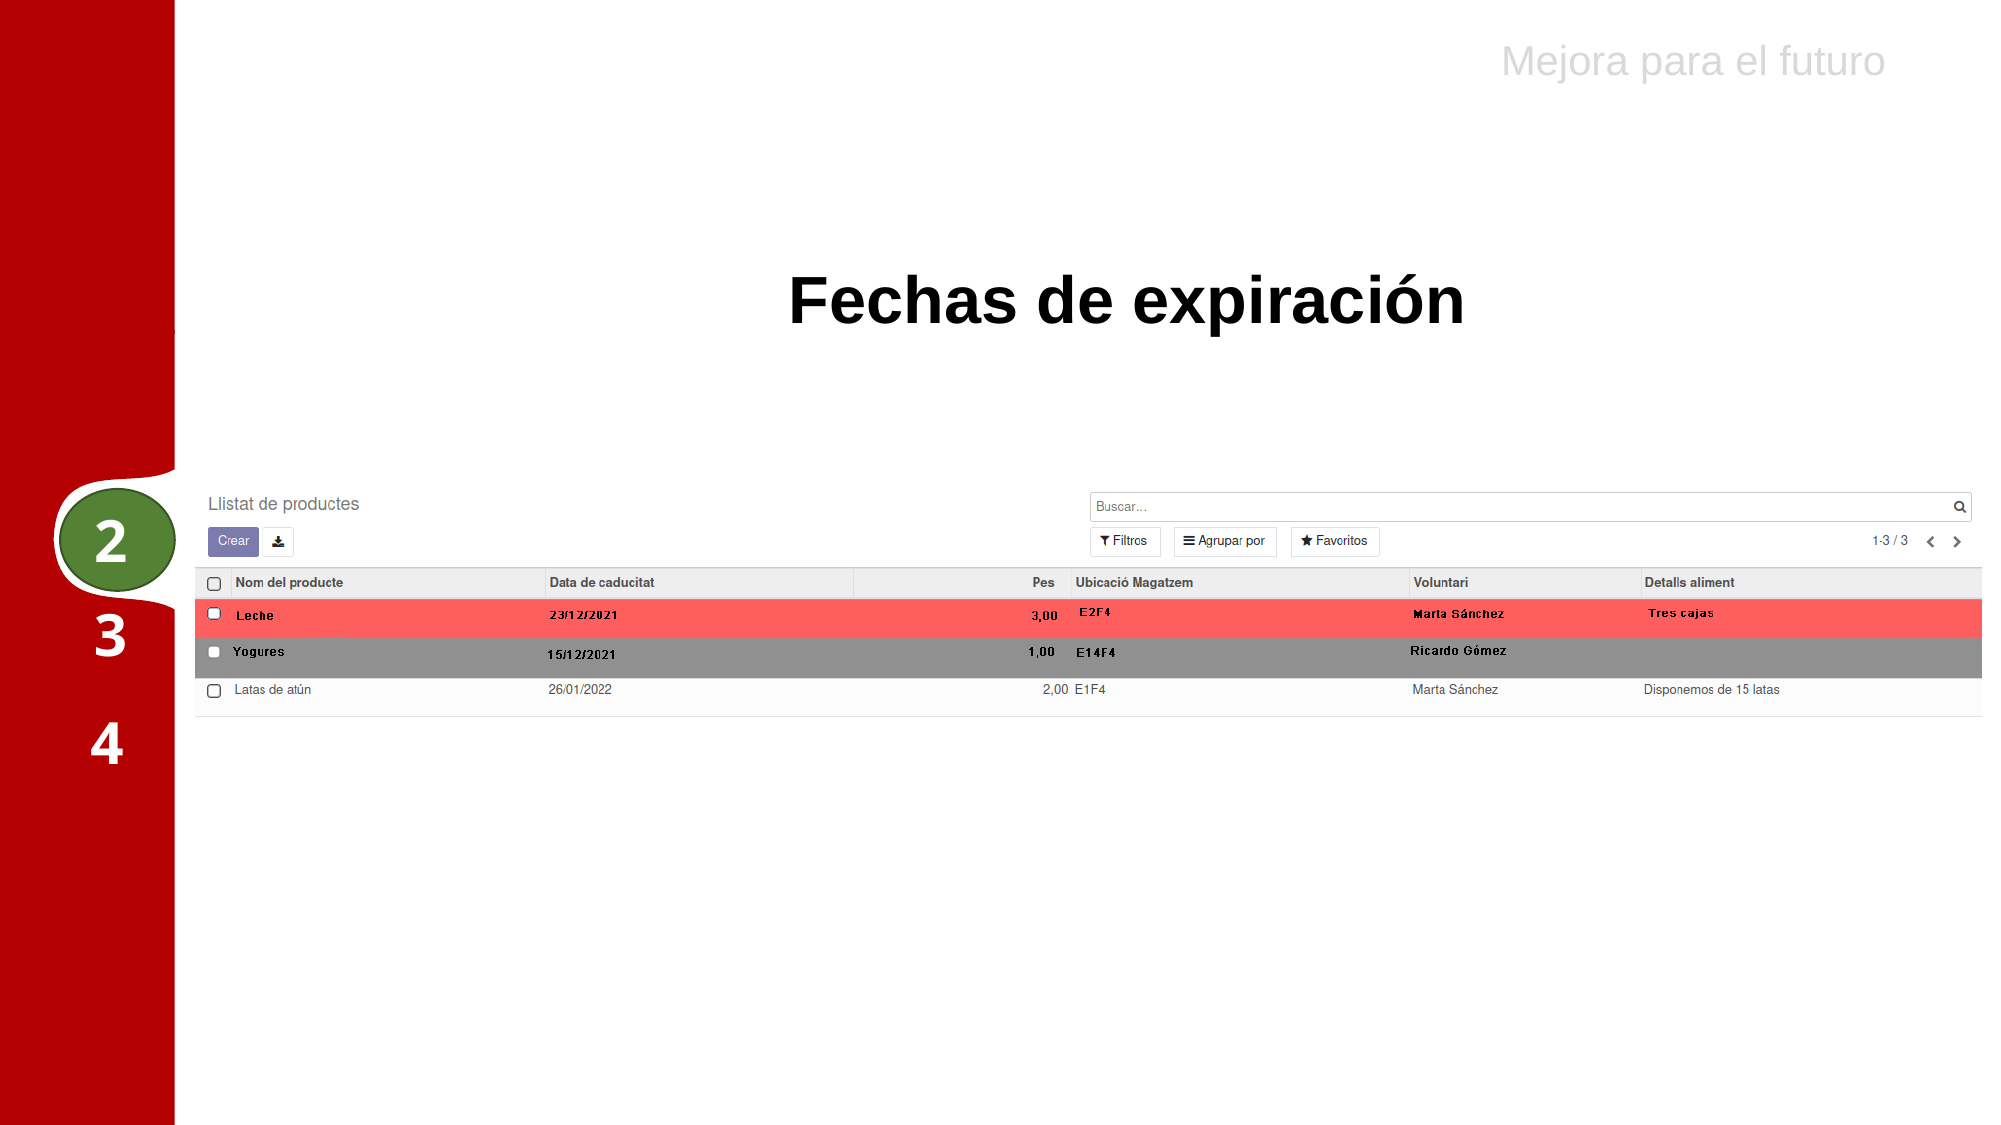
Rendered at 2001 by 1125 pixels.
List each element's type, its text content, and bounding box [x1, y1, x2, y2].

text_box 3 [78, 590, 156, 676]
text_box 2 [79, 497, 157, 582]
text_box [0, 336, 176, 1125]
text_box 4 [75, 698, 153, 784]
picture [195, 483, 1982, 740]
text_box Fechas de expiración [360, 258, 1895, 402]
text_box Mejora para el futuro [1387, 31, 2000, 108]
text_box [157, 503, 176, 579]
text_box [0, 0, 176, 336]
text_box [59, 500, 79, 580]
text_box [81, 483, 159, 569]
text_box [83, 582, 152, 590]
